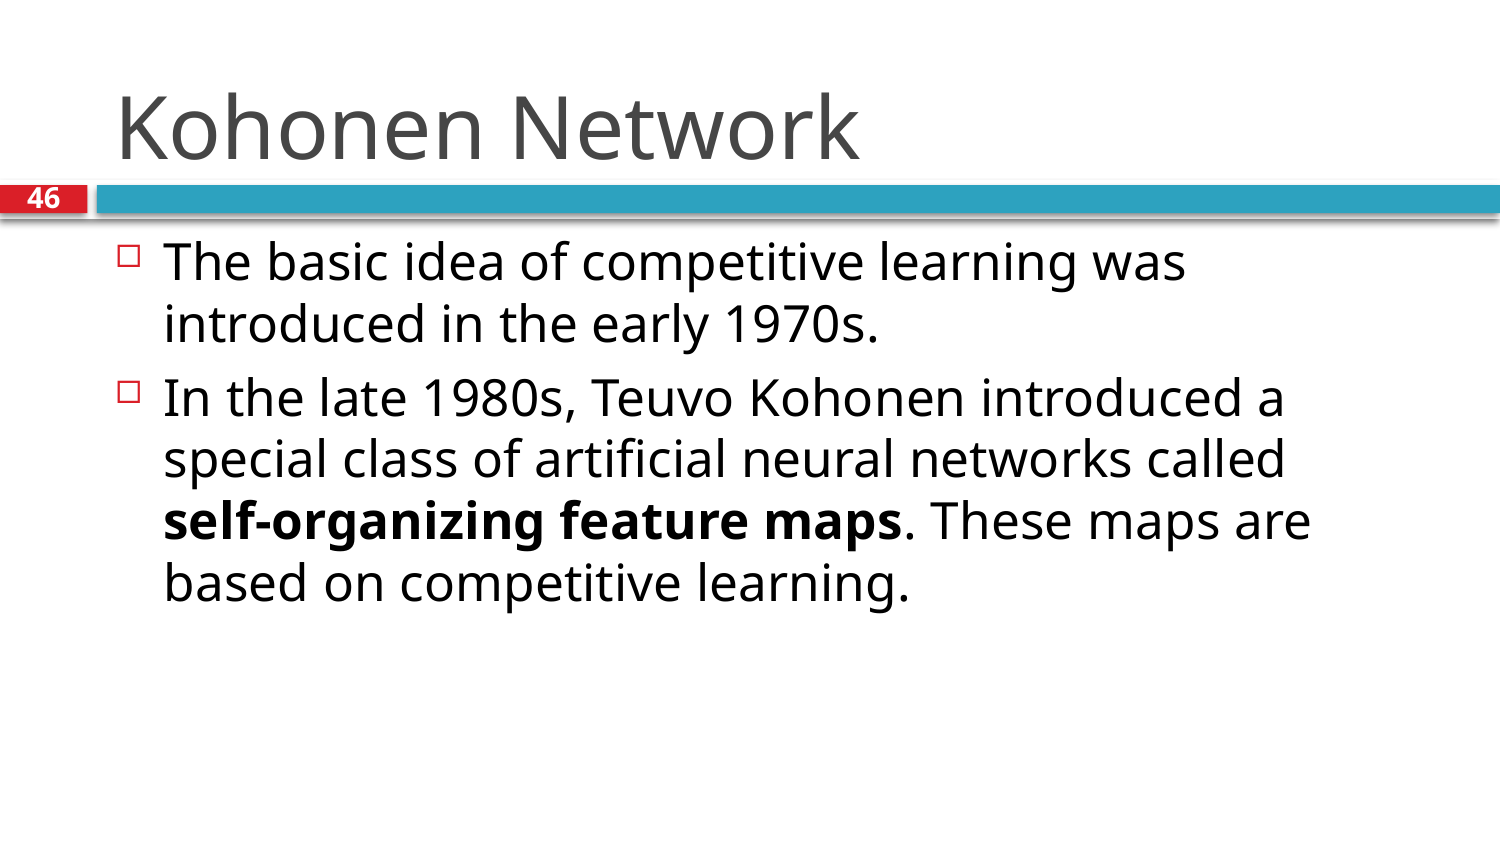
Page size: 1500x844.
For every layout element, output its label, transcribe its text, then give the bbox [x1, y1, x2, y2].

slide_number 46 [0, 184, 88, 215]
list The basic idea of competitive learning was introduced in the early 1970s. In the late 1980s, Teuvo Kohonen introduced a special class of artificial neural networks called self-organizing feature maps. These maps are based on competitive learning. [100, 221, 1438, 754]
title Kohonen Network [99, 19, 1438, 185]
